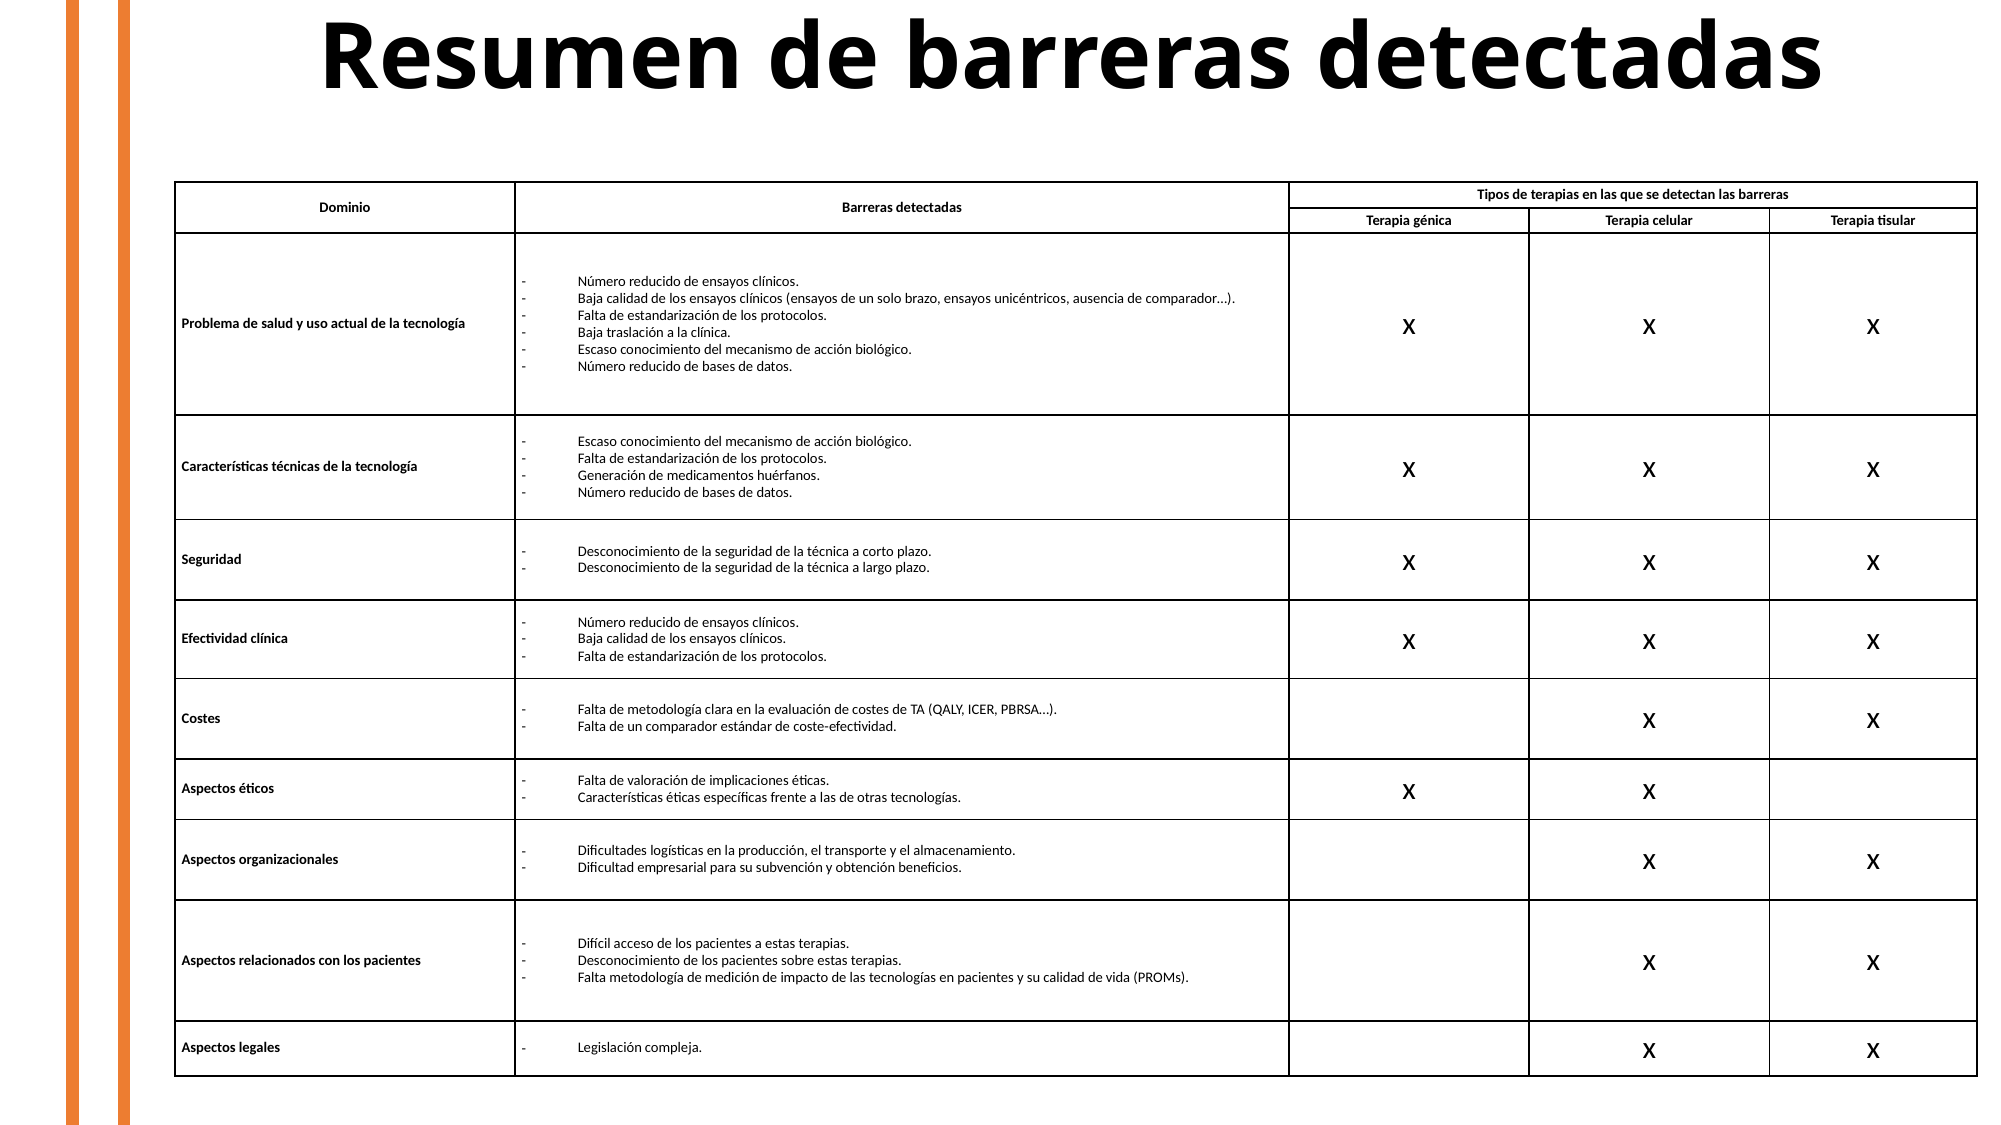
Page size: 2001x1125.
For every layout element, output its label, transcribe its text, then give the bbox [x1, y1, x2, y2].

table_cell Legislación compleja. [516, 1022, 1288, 1075]
table_cell [1290, 679, 1528, 758]
table_header Dominio [176, 183, 514, 232]
table_cell x [1530, 234, 1769, 414]
table_cell Aspectos organizacionales [176, 820, 514, 899]
table_cell Problema de salud y uso actual de la tecnología [176, 234, 514, 414]
table_cell Aspectos relacionados con los pacientes [176, 901, 514, 1020]
table_cell x [1290, 416, 1528, 519]
table_cell x [1530, 601, 1769, 678]
table_cell [1290, 1022, 1528, 1075]
table_header Barreras detectadas [516, 183, 1288, 232]
table_cell Dificultades logísticas en la producción, el transporte y el almacenamiento. Dificultad empresarial para su subvención y obtención beneficios. [516, 820, 1288, 899]
table_cell [1290, 901, 1528, 1020]
table_cell x [1770, 601, 1976, 678]
table_cell x [1290, 520, 1528, 599]
table_cell x [1770, 679, 1976, 758]
table_cell Características técnicas de la tecnología [176, 416, 514, 519]
table_cell Desconocimiento de la seguridad de la técnica a corto plazo. Desconocimiento de la seguridad de la técnica a largo plazo. [516, 520, 1288, 599]
table_cell x [1530, 416, 1769, 519]
table_cell x [1530, 760, 1769, 819]
table_cell x [1530, 901, 1769, 1020]
table_cell x [1770, 901, 1976, 1020]
table_cell x [1770, 820, 1976, 899]
table_cell Terapia celular [1530, 209, 1769, 232]
table_cell x [1770, 234, 1976, 414]
table_cell Falta de valoración de implicaciones éticas. Características éticas específicas frente a las de otras tecnologías. [516, 760, 1288, 819]
table_cell Costes [176, 679, 514, 758]
table_cell [1290, 820, 1528, 899]
table_cell Aspectos legales [176, 1022, 514, 1075]
table_cell Terapia génica [1290, 209, 1528, 232]
table_cell [1770, 760, 1976, 819]
table_cell Aspectos éticos [176, 760, 514, 819]
table_cell x [1290, 234, 1528, 414]
table_cell Seguridad [176, 520, 514, 599]
table_cell x [1530, 820, 1769, 899]
table_cell Número reducido de ensayos clínicos. Baja calidad de los ensayos clínicos (ensayos de un solo brazo, ensayos unicéntricos, ausencia de comparador…). Falta de estandarización de los protocolos. Baja traslación a la clínica. Escaso conocimiento del mecanismo de acción biológico. Número reducido de bases de datos. [516, 234, 1288, 414]
table_cell Número reducido de ensayos clínicos. Baja calidad de los ensayos clínicos. Falta de estandarización de los protocolos. [516, 601, 1288, 678]
table_cell x [1530, 1022, 1769, 1075]
table_cell Efectividad clínica [176, 601, 514, 678]
table_cell x [1530, 679, 1769, 758]
table_cell x [1290, 760, 1528, 819]
table_cell x [1770, 1022, 1976, 1075]
table_cell Difícil acceso de los pacientes a estas terapias. Desconocimiento de los pacientes sobre estas terapias. Falta metodología de medición de impacto de las tecnologías en pacientes y su calidad de vida (PROMs). [516, 901, 1288, 1020]
table_cell x [1770, 520, 1976, 599]
table_header Tipos de terapias en las que se detectan las barreras [1290, 183, 1976, 207]
table_cell Terapia tisular [1770, 209, 1976, 232]
table_cell x [1530, 520, 1769, 599]
title Resumen de barreras detectadas [166, 0, 1978, 169]
table_cell Escaso conocimiento del mecanismo de acción biológico. Falta de estandarización de los protocolos. Generación de medicamentos huérfanos. Número reducido de bases de datos. [516, 416, 1288, 519]
table_cell x [1770, 416, 1976, 519]
table_cell Falta de metodología clara en la evaluación de costes de TA (QALY, ICER, PBRSA…). Falta de un comparador estándar de coste-efectividad. [516, 679, 1288, 758]
table_cell x [1290, 601, 1528, 678]
